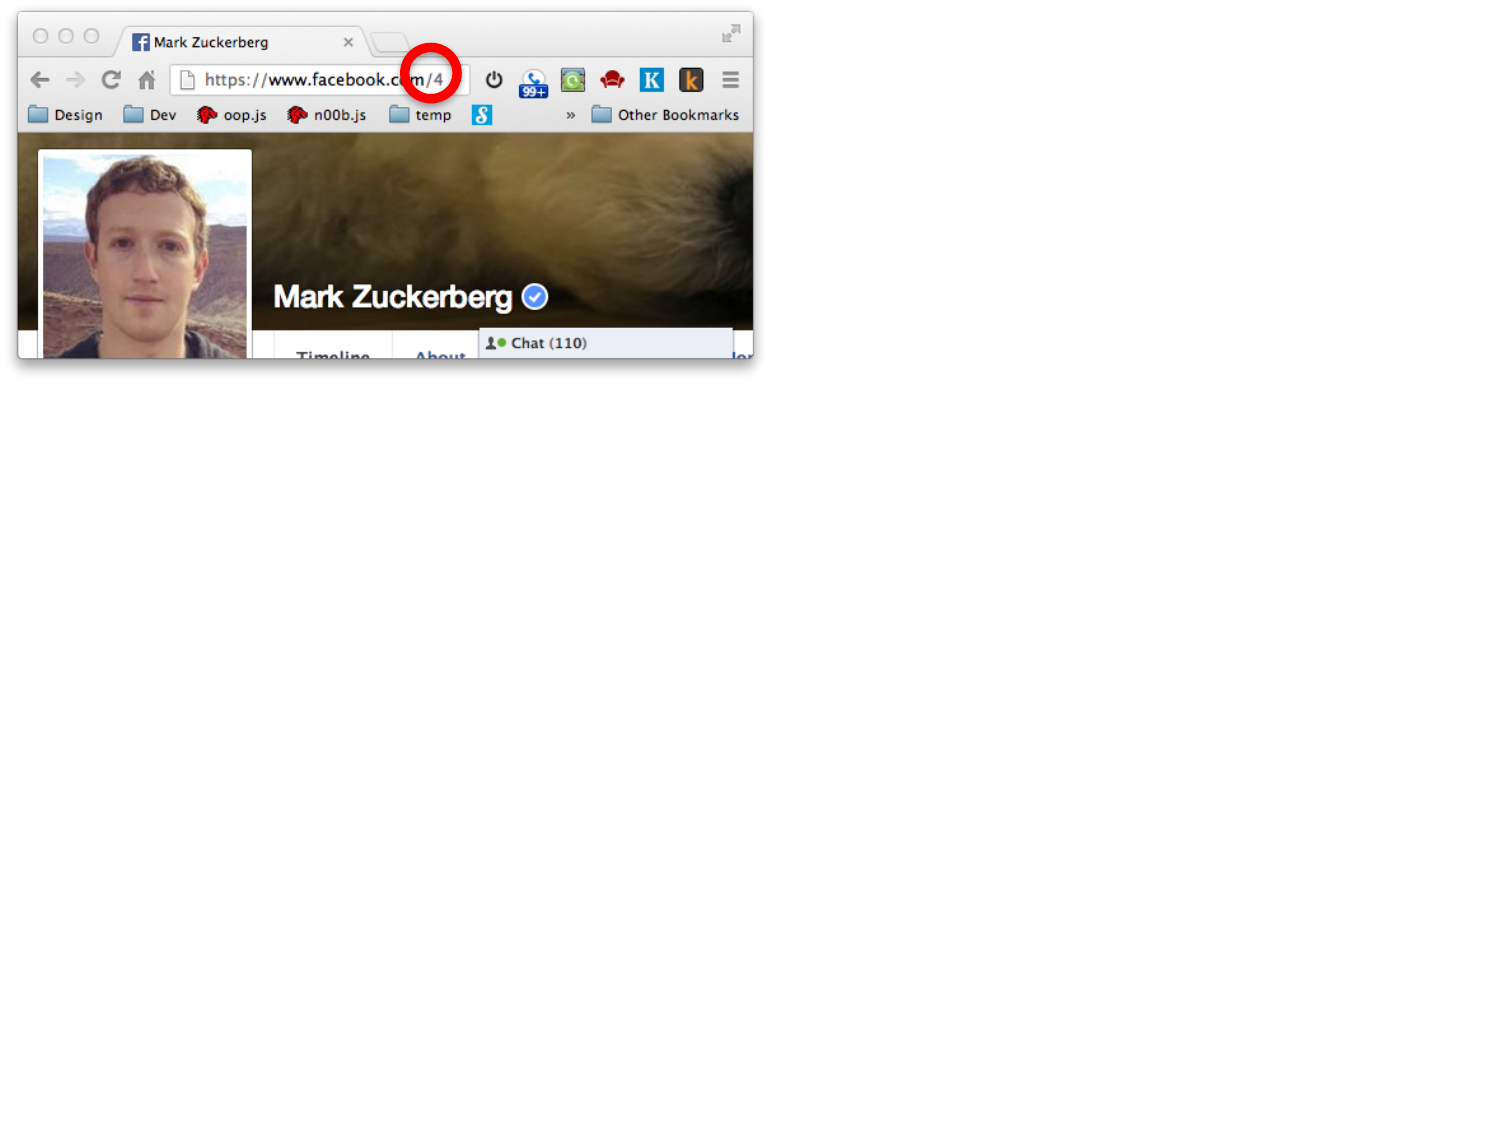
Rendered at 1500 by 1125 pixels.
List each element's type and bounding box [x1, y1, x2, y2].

picture [0, 0, 771, 385]
